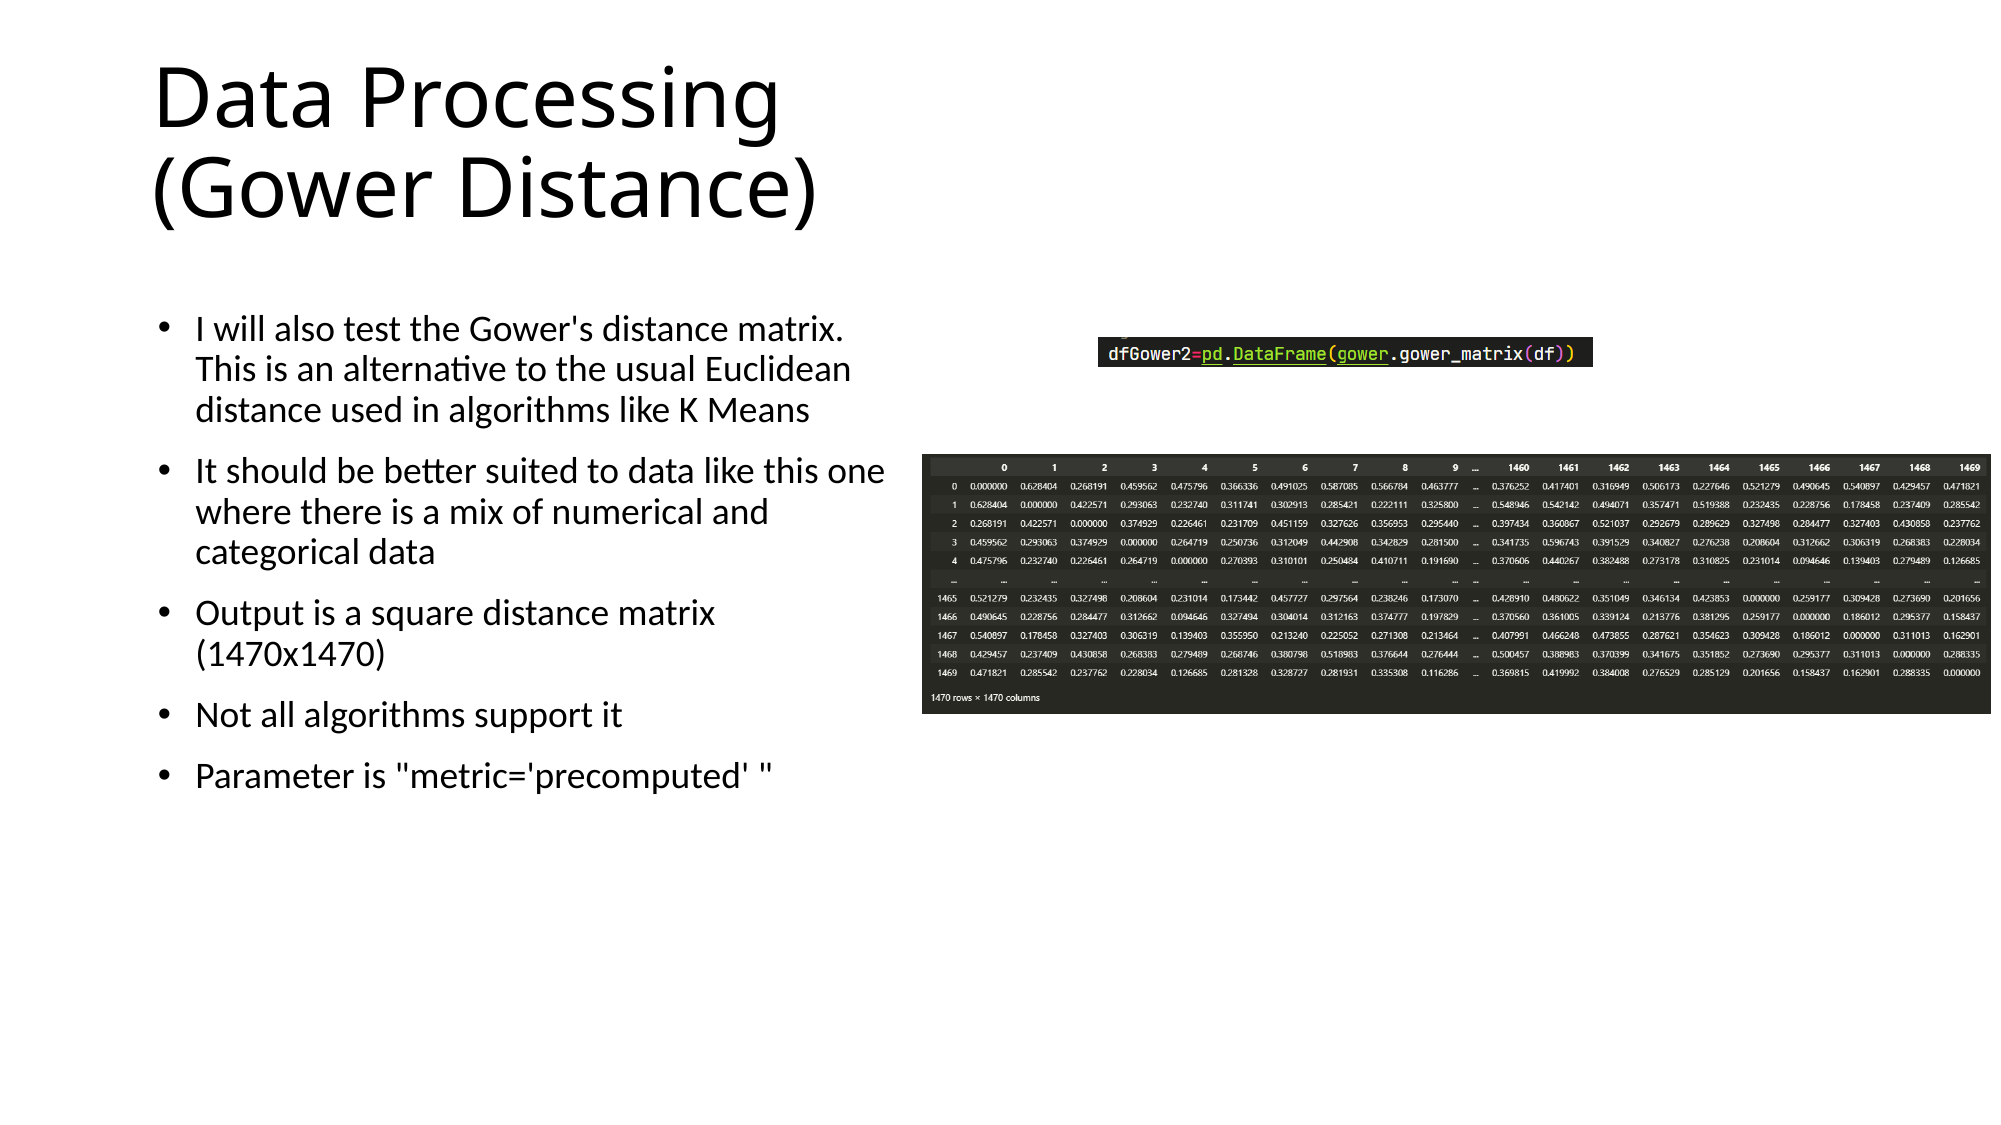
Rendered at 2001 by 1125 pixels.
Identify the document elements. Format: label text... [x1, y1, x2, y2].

title Data Processing (Gower Distance) [137, 36, 1863, 255]
picture [922, 454, 1991, 714]
text_box I will also test the Gower's distance matrix. This is an alternative to the usual Euclidean distance used in algorithms like K Means It should be better suited to data like this one where there is a mix of numerical and categorical data Output is a square distance matrix (1470x1470) Not all algorithms support it Parameter is "metric='precomputed' " [142, 301, 910, 1016]
picture [1097, 337, 1593, 367]
